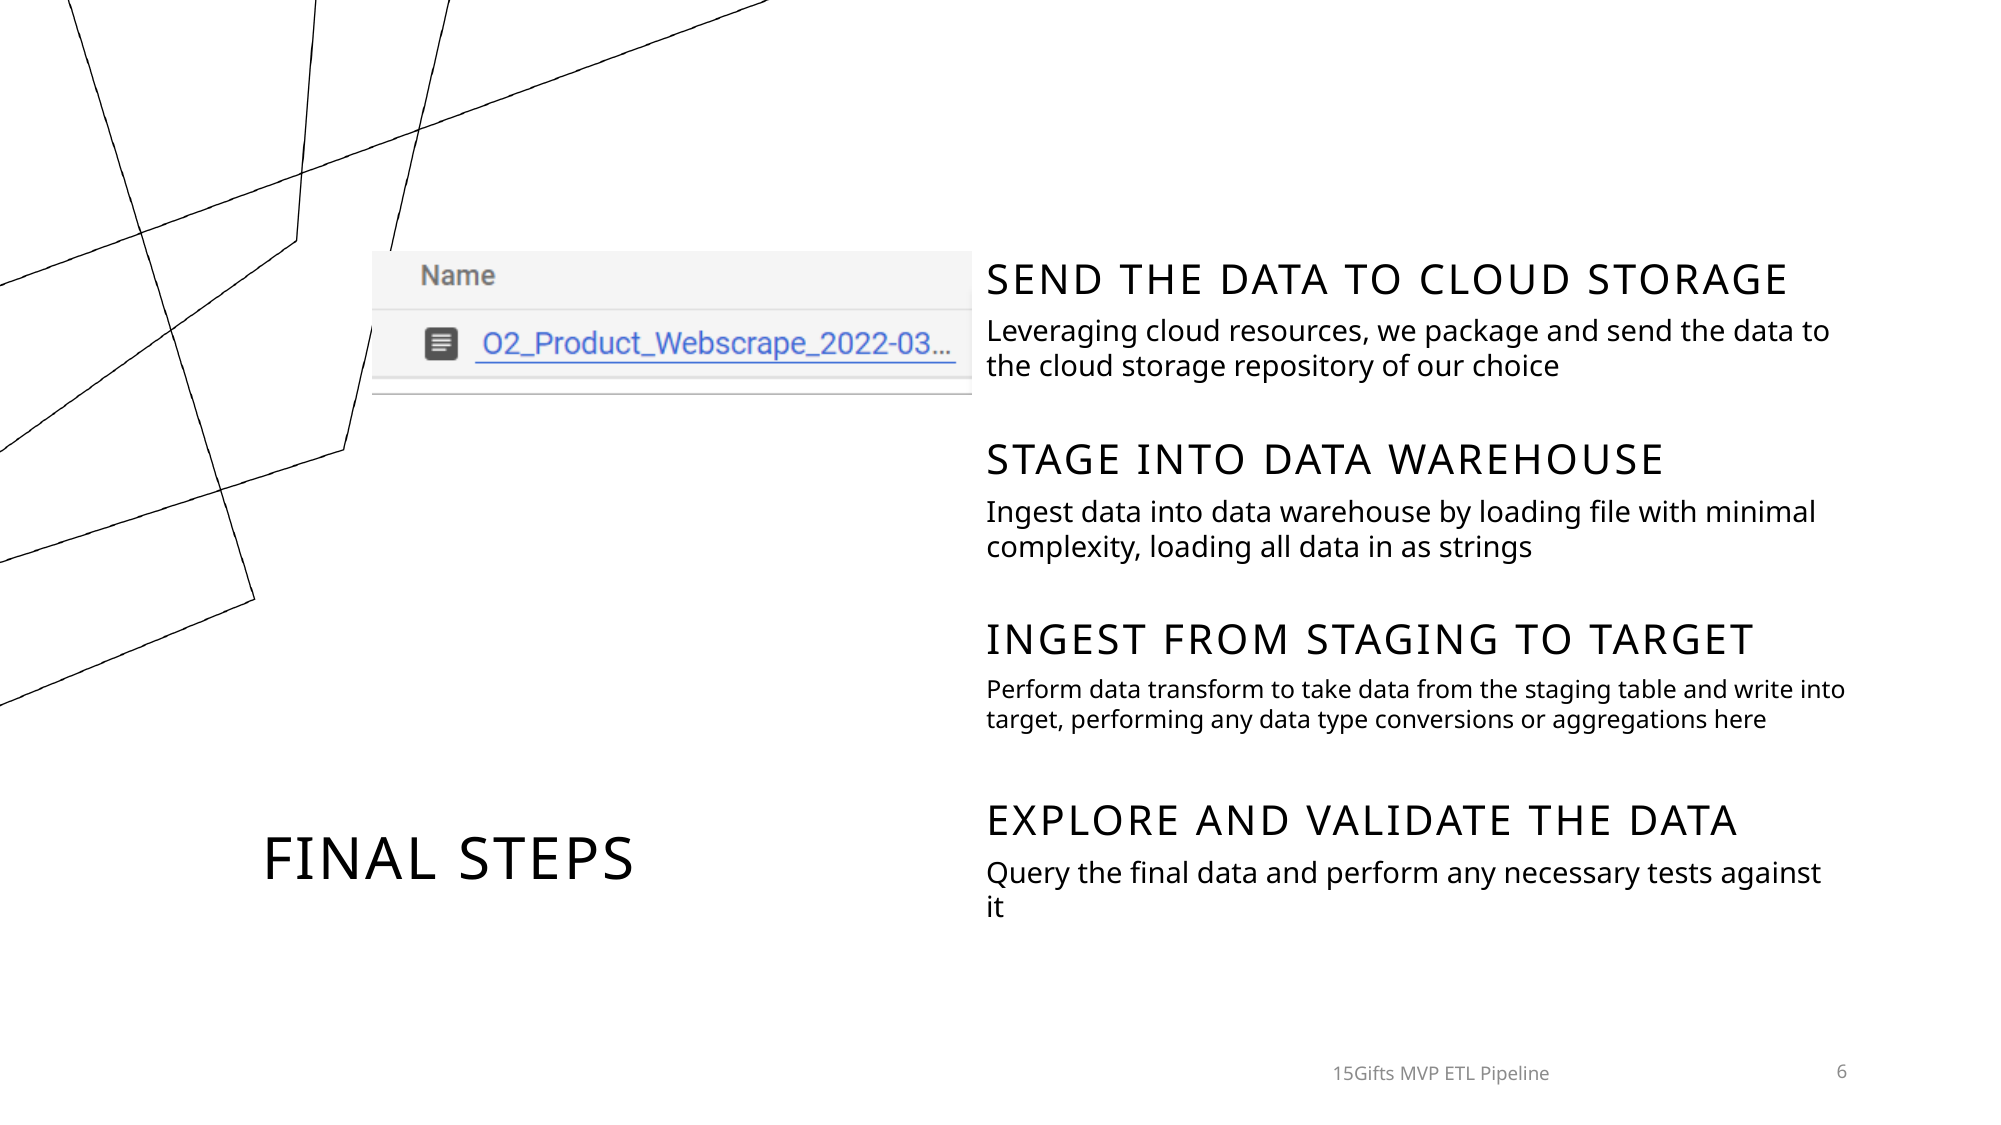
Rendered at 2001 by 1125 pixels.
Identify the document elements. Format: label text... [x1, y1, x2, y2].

picture [0, 0, 972, 720]
list INGEST FROM STAGING TO TARGET [971, 611, 1863, 665]
list EXPLORE AND VALIDATE THE DATA [971, 792, 1863, 846]
list SEND THE DATA TO CLOUD STORAGE [972, 251, 1863, 305]
list STAGE INTO DATA WAREHOUSE [971, 431, 1863, 485]
slide_number 6 [1755, 1042, 1863, 1103]
footer 15Gifts MVP ETL Pipeline [1174, 1042, 1707, 1103]
list Query the final data and perform any necessary tests against it [971, 846, 1863, 938]
list Leveraging cloud resources, we package and send the data to the cloud storage repository of our choice [971, 305, 1863, 397]
list Perform data transform to take data from the staging table and write into target, performing any data type conversions or aggregations here [971, 665, 1863, 758]
title Final Steps [247, 681, 763, 900]
list Ingest data into data warehouse by loading file with minimal complexity, loading all data in as strings [971, 485, 1863, 578]
